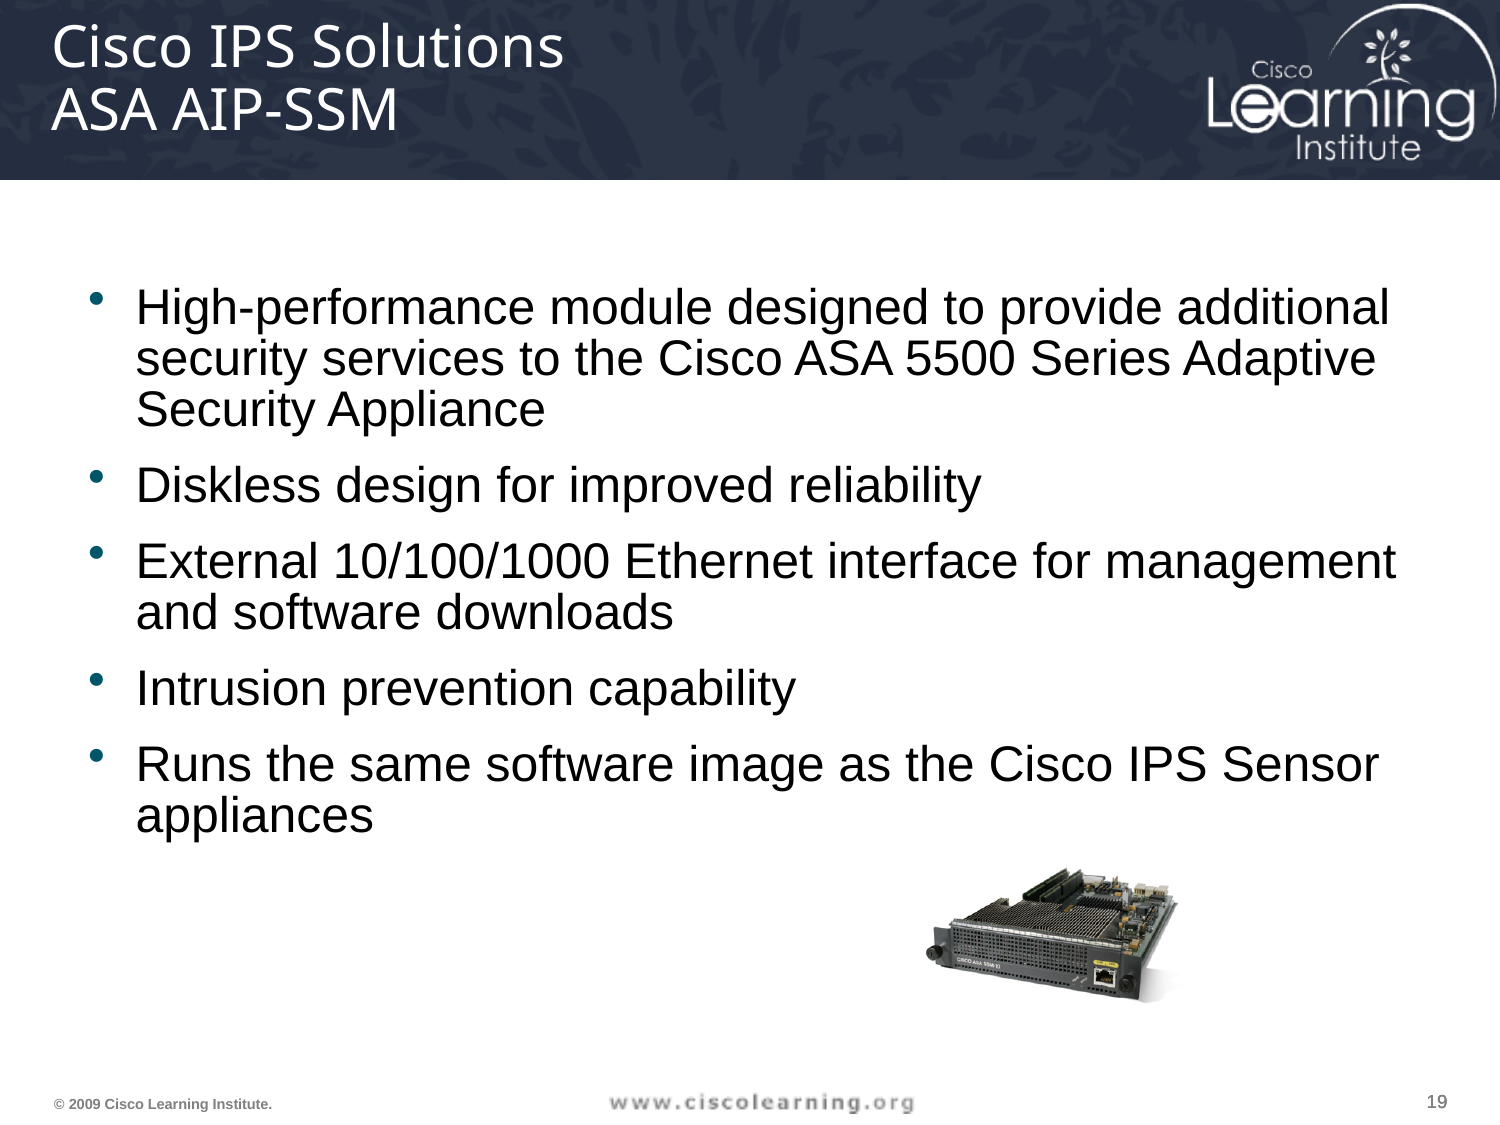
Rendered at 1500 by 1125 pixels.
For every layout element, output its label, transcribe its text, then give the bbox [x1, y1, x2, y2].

title Cisco IPS Solutions ASA AIP-SSM [37, 12, 1438, 150]
picture [543, 1091, 1013, 1114]
picture [912, 849, 1188, 1008]
list High-performance module designed to provide additional security services to the Cisco ASA 5500 Series Adaptive Security Appliance Diskless design for improved reliability External 10/100/1000 Ethernet interface for management and software downloads Intrusion prevention capability Runs the same software image as the Cisco IPS Sensor appliances [74, 277, 1424, 975]
picture [0, 0, 1500, 180]
